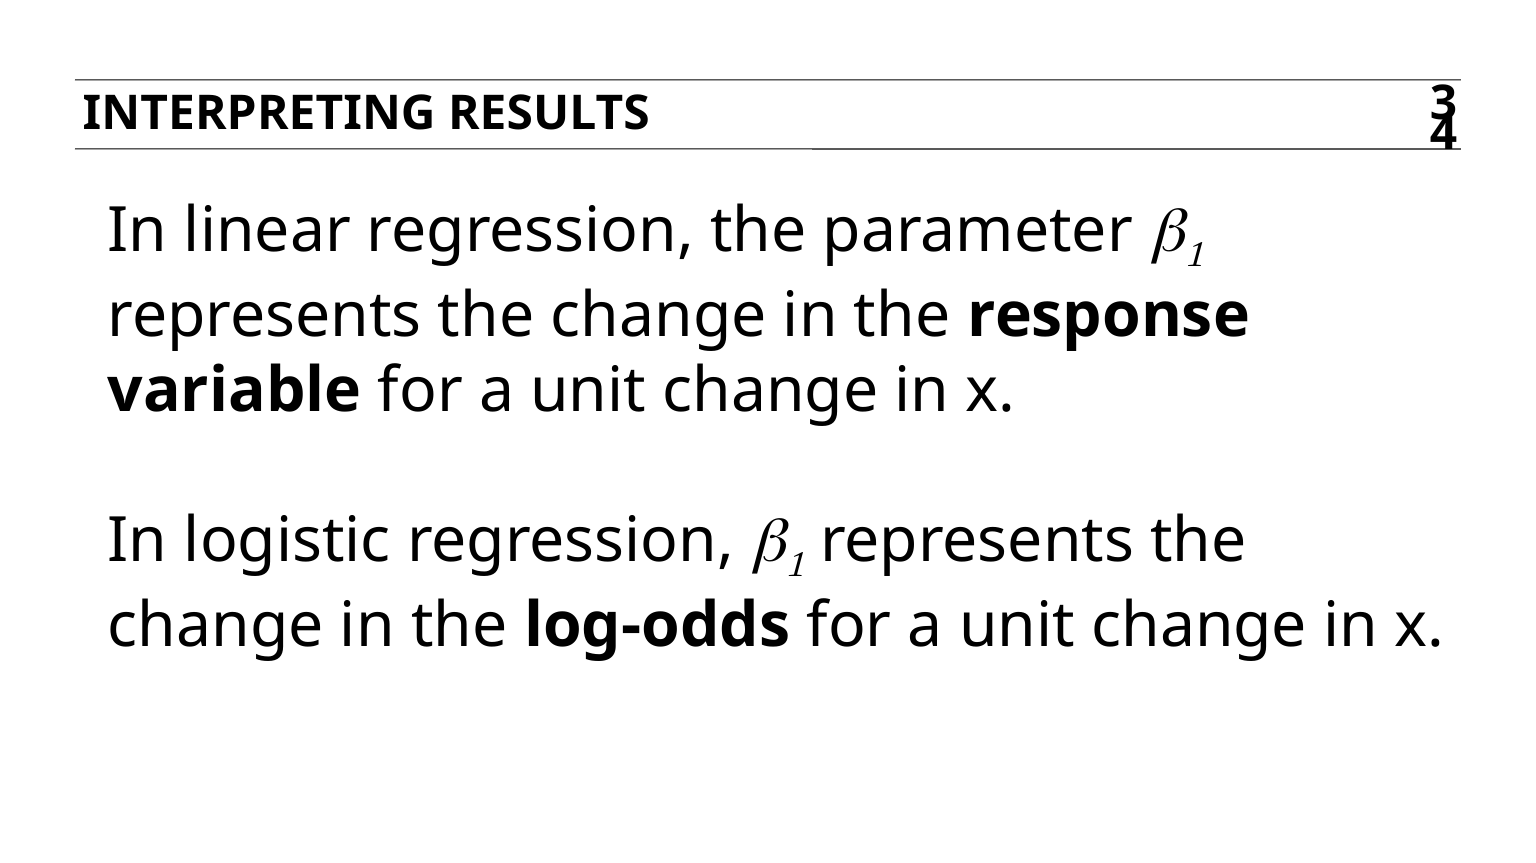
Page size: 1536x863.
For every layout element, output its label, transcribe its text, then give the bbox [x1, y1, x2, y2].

text_box In linear regression, the parameter b1 represents the change in the response variable for a unit change in x. In logistic regression, b1 represents the change in the log-odds for a unit change in x. [92, 181, 1468, 667]
slide_number 34 [1419, 86, 1461, 138]
list Interpreting results [67, 81, 1118, 132]
